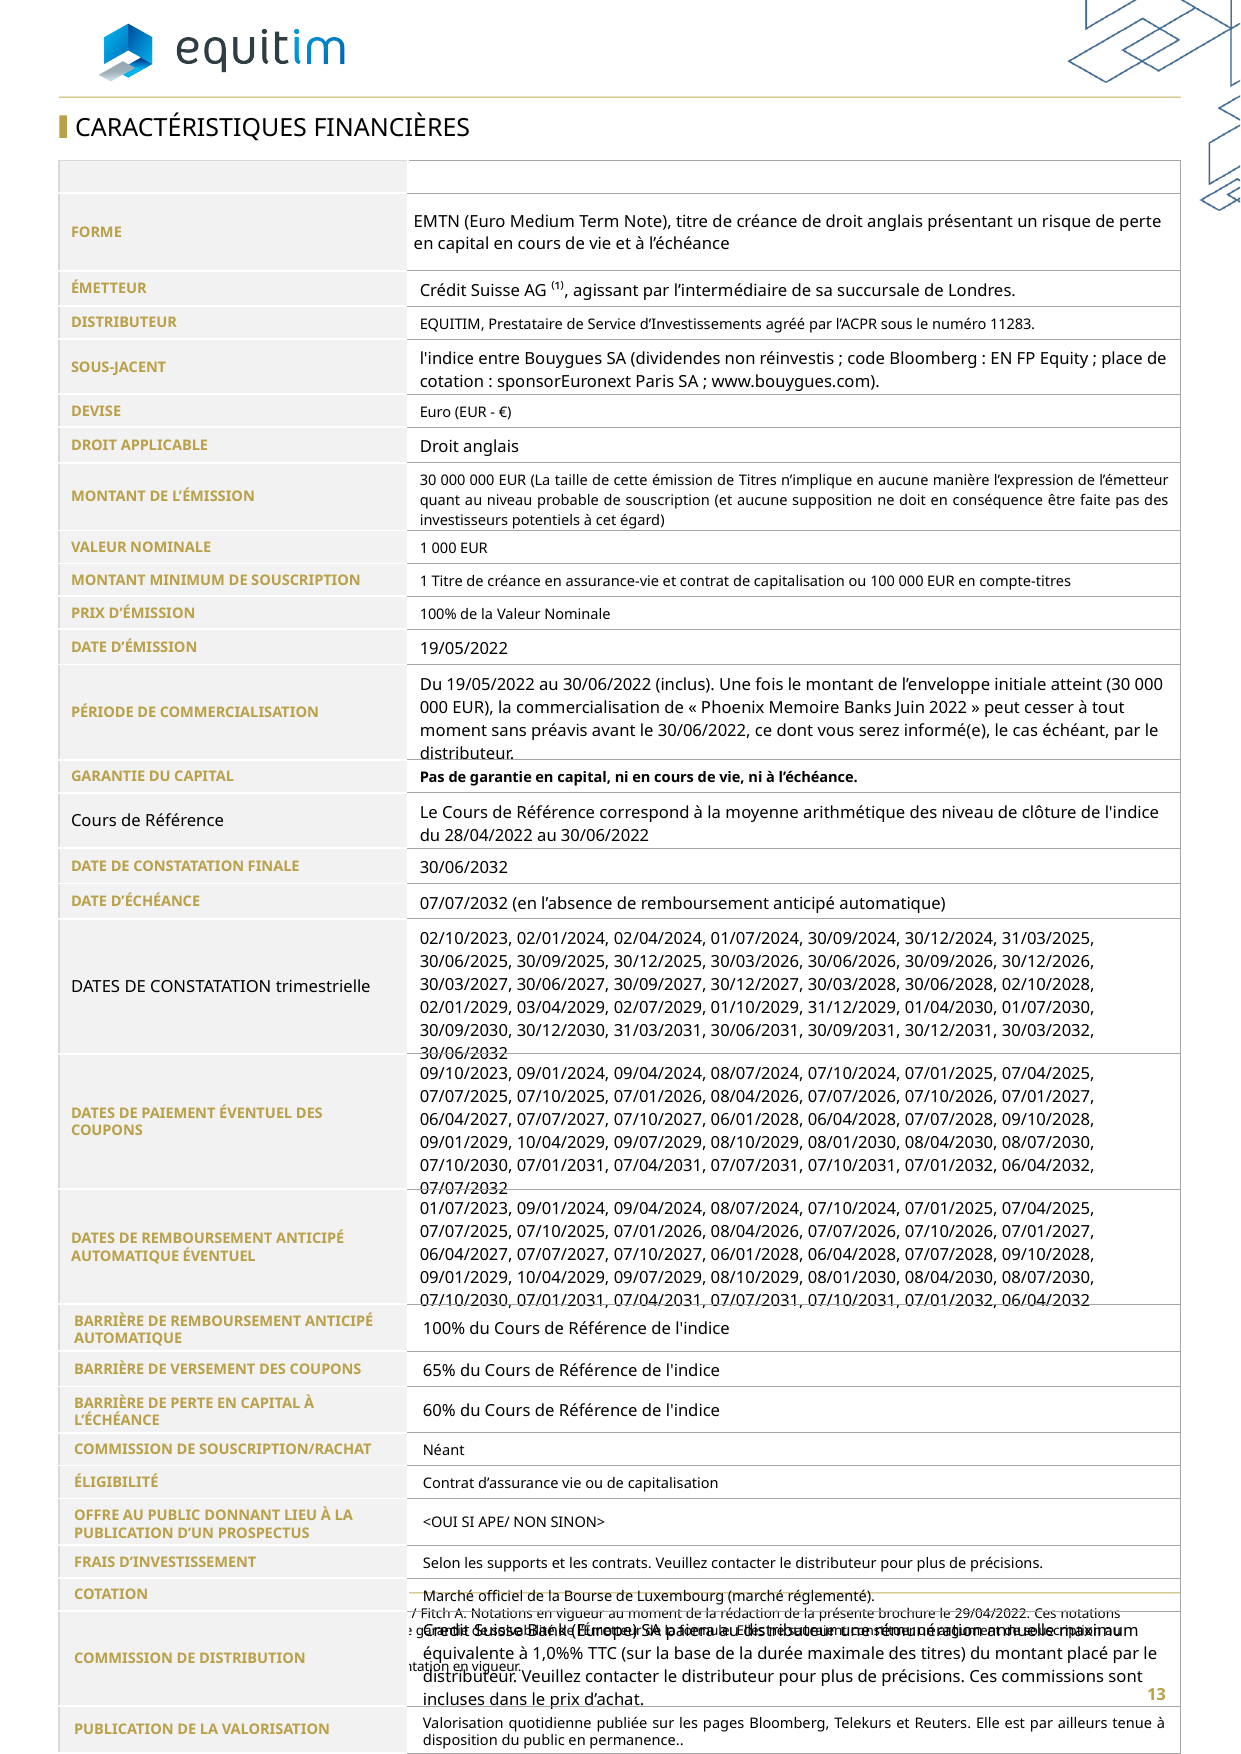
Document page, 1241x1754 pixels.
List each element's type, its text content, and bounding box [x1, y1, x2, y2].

table_cell 1 Titre de créance en assurance-vie et contrat de capitalisation ou 100 000 EUR en compte-titres [409, 564, 1180, 596]
table_cell PUBLICATION DE LA VALORISATION [60, 1707, 407, 1752]
table_cell <OUI SI APE/ NON SINON> [409, 1499, 1180, 1545]
table_cell DATE D’ÉMISSION [60, 630, 407, 664]
table_cell GARANTIE DU CAPITAL [60, 761, 407, 792]
table_cell DATES DE CONSTATATION trimestrielle [60, 920, 407, 1053]
table_cell DATES DE PAIEMENT ÉVENTUEL DES COUPONS [60, 1055, 407, 1188]
picture [1067, 0, 1241, 211]
table_cell l'indice entre Bouygues SA (dividendes non réinvestis ; code Bloomberg : EN FP Equity ; place de cotation : sponsorEuronext Paris SA ; www.bouygues.com). [409, 340, 1180, 394]
table_cell 30 000 000 EUR (La taille de cette émission de Titres n’implique en aucune manière l’expression de l’émetteur quant au niveau probable de souscription (et aucune supposition ne doit en conséquence être faite pas des investisseurs potentiels à cet égard) [409, 463, 1180, 530]
table_cell EQUITIM, Prestataire de Service d’Investissements agréé par l’ACPR sous le numéro 11283. [409, 307, 1180, 339]
table_cell Pas de garantie en capital, ni en cours de vie, ni à l’échéance. [409, 760, 1180, 792]
table_cell 02/10/2023, 02/01/2024, 02/04/2024, 01/07/2024, 30/09/2024, 30/12/2024, 31/03/2025, 30/06/2025, 30/09/2025, 30/12/2025, 30/03/2026, 30/06/2026, 30/09/2026, 30/12/2026, 30/03/2027, 30/06/2027, 30/09/2027, 30/12/2027, 30/03/2028, 30/06/2028, 02/10/2028, 02/01/2029, 03/04/2029, 02/07/2029, 01/10/2029, 31/12/2029, 01/04/2030, 01/07/2030, 30/09/2030, 30/12/2030, 31/03/2031, 30/06/2031, 30/09/2031, 30/12/2031, 30/03/2032, 30/06/2032 [409, 919, 1180, 1053]
table_cell EMTN (Euro Medium Term Note), titre de créance de droit anglais présentant un risque de perte en capital en cours de vie et à l’échéance [409, 194, 1180, 270]
table_cell Le Cours de Référence correspond à la moyenne arithmétique des niveau de clôture de l'indice du 28/04/2022 au 30/06/2022 [409, 793, 1180, 848]
table_cell FORME [60, 194, 407, 270]
table_cell Néant [409, 1433, 1180, 1465]
table_cell 100% du Cours de Référence de l'indice [409, 1305, 1180, 1351]
table_cell ÉLIGIBILITÉ [60, 1466, 407, 1498]
table_cell BARRIÈRE DE VERSEMENT DES COUPONS [60, 1352, 407, 1386]
table_cell 30/06/2032 [409, 849, 1180, 883]
table_cell DROIT APPLICABLE [60, 428, 407, 462]
table_cell COMMISSION DE SOUSCRIPTION/RACHAT [60, 1434, 407, 1465]
table_cell 19/05/2022 [409, 630, 1180, 664]
table_cell DATE DE CONSTATATION FINALE [60, 849, 407, 883]
table_cell 60% du Cours de Référence de l'indice [409, 1387, 1180, 1432]
table_cell OFFRE AU PUBLIC DONNANT LIEU À LA PUBLICATION D’UN PROSPECTUS [60, 1499, 407, 1544]
table_cell VALEUR NOMINALE [60, 531, 407, 563]
table_cell SOUS-JACENT [60, 340, 407, 393]
table_cell PRIX D’ÉMISSION [60, 597, 407, 628]
table_cell FRAIS D’INVESTISSEMENT [60, 1546, 407, 1577]
text_box [59, 115, 67, 138]
table_cell 1 000 EUR [409, 531, 1180, 563]
table_cell DATE D’ÉCHÉANCE [60, 884, 407, 918]
table_cell 07/07/2032 (en l’absence de remboursement anticipé automatique) [409, 884, 1180, 918]
table_cell Selon les supports et les contrats. Veuillez contacter le distributeur pour plus de précisions. [409, 1546, 1180, 1578]
table_header [409, 161, 1180, 193]
text_box Caractéristiques financières [75, 109, 1192, 148]
table_cell Droit anglais [409, 428, 1180, 462]
table_cell COMMISSION DE DISTRIBUTION [60, 1612, 407, 1705]
table_cell DEVISE [60, 395, 407, 426]
table_cell 09/10/2023, 09/01/2024, 09/04/2024, 08/07/2024, 07/10/2024, 07/01/2025, 07/04/2025, 07/07/2025, 07/10/2025, 07/01/2026, 08/04/2026, 07/07/2026, 07/10/2026, 07/01/2027, 06/04/2027, 07/07/2027, 07/10/2027, 06/01/2028, 06/04/2028, 07/07/2028, 09/10/2028, 09/01/2029, 10/04/2029, 09/07/2029, 08/10/2029, 08/01/2030, 08/04/2030, 08/07/2030, 07/10/2030, 07/01/2031, 07/04/2031, 07/07/2031, 07/10/2031, 07/01/2032, 06/04/2032, 07/07/2032 [409, 1054, 1180, 1189]
table_cell Cours de Référence [60, 794, 407, 847]
table_cell BARRIÈRE DE REMBOURSEMENT ANTICIPÉ AUTOMATIQUE [60, 1305, 407, 1350]
table_cell 100% de la Valeur Nominale [409, 597, 1180, 629]
table_header [60, 161, 407, 192]
table_cell PÉRIODE DE COMMERCIALISATION [60, 665, 407, 759]
table_cell MONTANT DE L’ÉMISSION [60, 464, 407, 530]
table_cell Marché officiel de la Bourse de Luxembourg (marché réglementé). [409, 1579, 1180, 1611]
table_cell Du 19/05/2022 au 30/06/2022 (inclus). Une fois le montant de l’enveloppe initiale atteint (30 000 000 EUR), la commercialisation de « Phoenix Memoire Banks Juin 2022 » peut cesser à tout moment sans préavis avant le 30/06/2022, ce dont vous serez informé(e), le cas échéant, par le distributeur. [409, 665, 1180, 759]
table_cell Credit Suisse Bank (Europe) SA paiera au distributeur une rémunération annuelle maximum équivalente à 1,0%% TTC (sur la base de la durée maximale des titres) du montant placé par le distributeur. Veuillez contacter le distributeur pour plus de précisions. Ces commissions sont incluses dans le prix d’achat. [409, 1612, 1180, 1706]
table_cell COTATION [60, 1579, 407, 1610]
table_cell Euro (EUR - €) [409, 395, 1180, 427]
table_cell Valorisation quotidienne publiée sur les pages Bloomberg, Telekurs et Reuters. Elle est par ailleurs tenue à disposition du public en permanence.. [409, 1707, 1180, 1753]
table_cell Contrat d’assurance vie ou de capitalisation [409, 1466, 1180, 1498]
picture [77, 3, 367, 97]
table_cell DATES DE REMBOURSEMENT ANTICIPÉ AUTOMATIQUE ÉVENTUEL [60, 1190, 407, 1303]
table_cell 65% du Cours de Référence de l'indice [409, 1352, 1180, 1386]
table_cell Crédit Suisse AG ⁽¹⁾, agissant par l’intermédiaire de sa succursale de Londres. [409, 271, 1180, 306]
table_cell 01/07/2023, 09/01/2024, 09/04/2024, 08/07/2024, 07/10/2024, 07/01/2025, 07/04/2025, 07/07/2025, 07/10/2025, 07/01/2026, 08/04/2026, 07/07/2026, 07/10/2026, 07/01/2027, 06/04/2027, 07/07/2027, 07/10/2027, 06/01/2028, 06/04/2028, 07/07/2028, 09/10/2028, 09/01/2029, 10/04/2029, 09/07/2029, 08/10/2029, 08/01/2030, 08/04/2030, 08/07/2030, 07/10/2030, 07/01/2031, 07/04/2031, 07/07/2031, 07/10/2031, 07/01/2032, 06/04/2032 [409, 1190, 1180, 1304]
table_cell MONTANT MINIMUM DE SOUSCRIPTION [60, 564, 407, 595]
table_cell ÉMETTEUR [60, 272, 407, 305]
table_cell DISTRIBUTEUR [60, 307, 407, 338]
table_cell BARRIÈRE DE PERTE EN CAPITAL À L’ÉCHÉANCE [60, 1387, 407, 1432]
